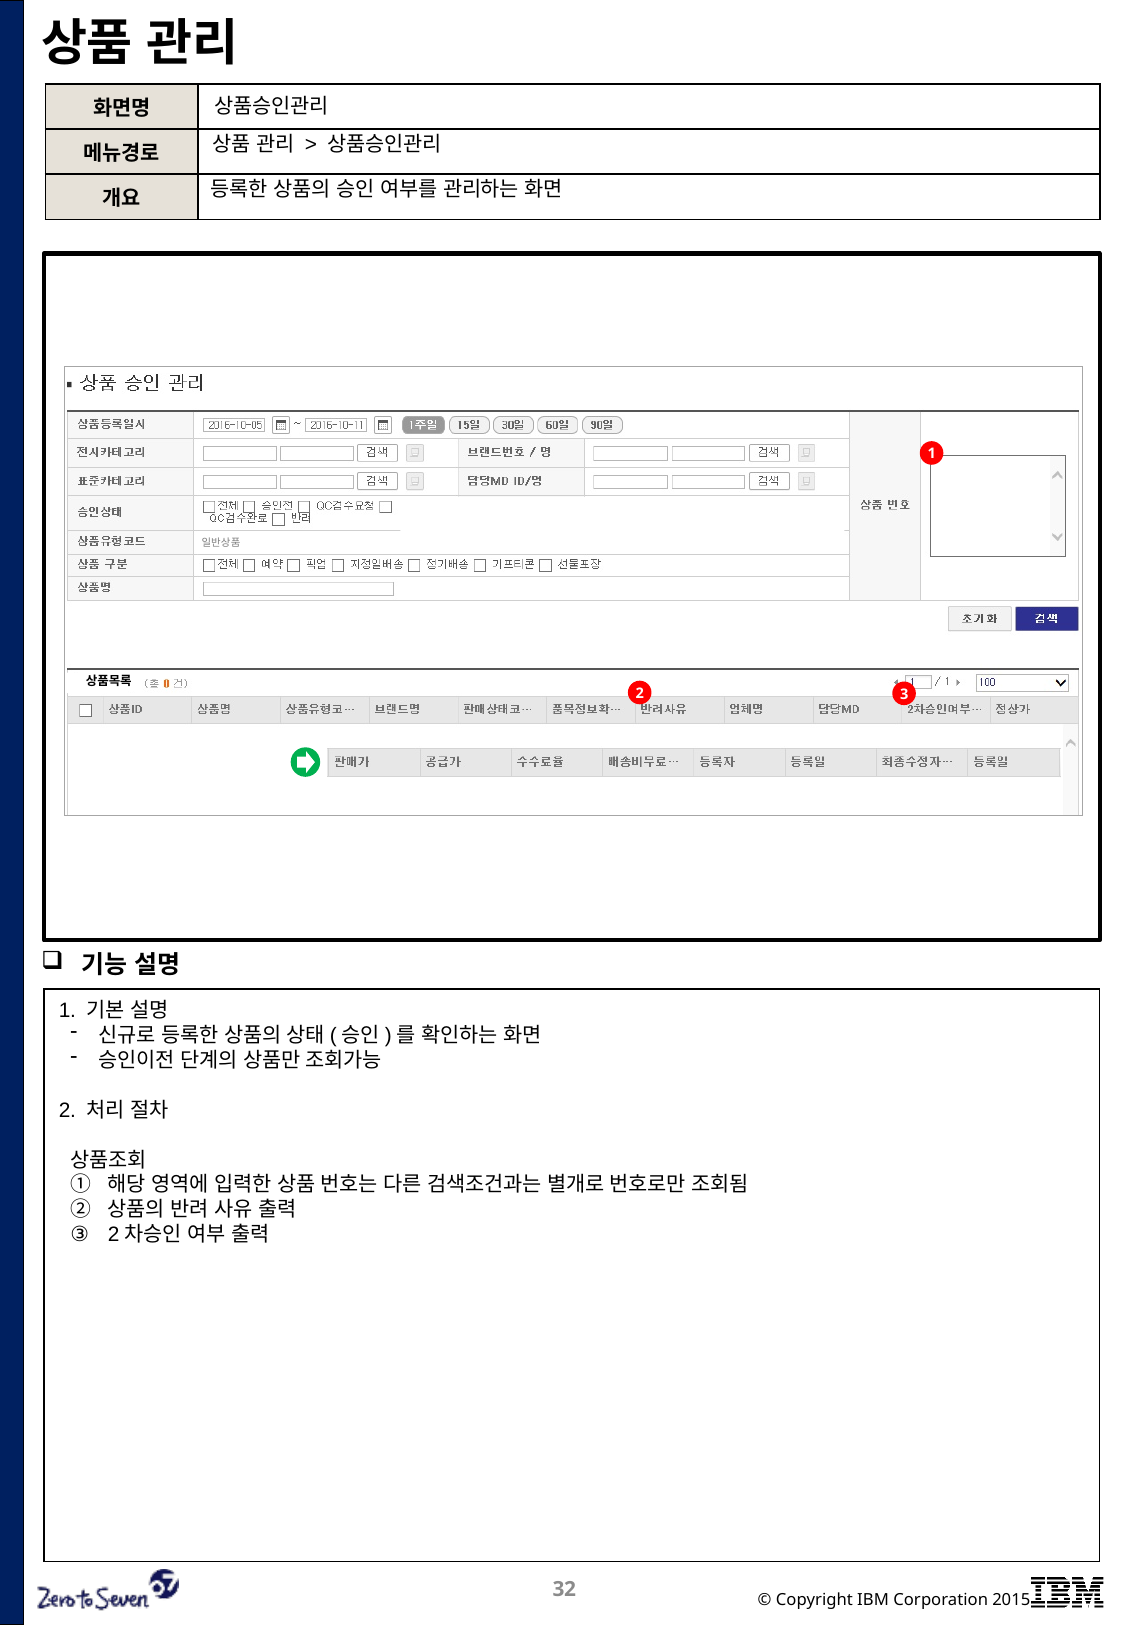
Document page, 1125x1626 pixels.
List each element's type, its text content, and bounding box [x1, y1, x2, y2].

picture [64, 365, 1084, 816]
text_box 1. 기본 설명 신규로 등록한 상품의 상태(승인)를 확인하는 화면 승인이전 단계의 상품만 조회가능 2. 처리 절차 상품조회 해당 영역에 입력한 상품 번호는 다른 검색조건과는 별개로 번호로만 조회됨 상품의 반려 사유 출력 2차승인 여부 출력 [43, 988, 1100, 1562]
text_box 기능 설명 [26, 941, 1107, 987]
text_box 상품 관리 > 상품승인관리 [197, 123, 934, 164]
text_box [42, 251, 1102, 941]
title 상품 관리 [26, 1, 1094, 79]
picture [1031, 1577, 1104, 1608]
text_box 등록한 상품의 승인 여부를 관리하는 화면 [196, 167, 932, 208]
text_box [290, 747, 321, 778]
text_box 상품승인관리 [199, 85, 508, 123]
picture [33, 1569, 179, 1612]
